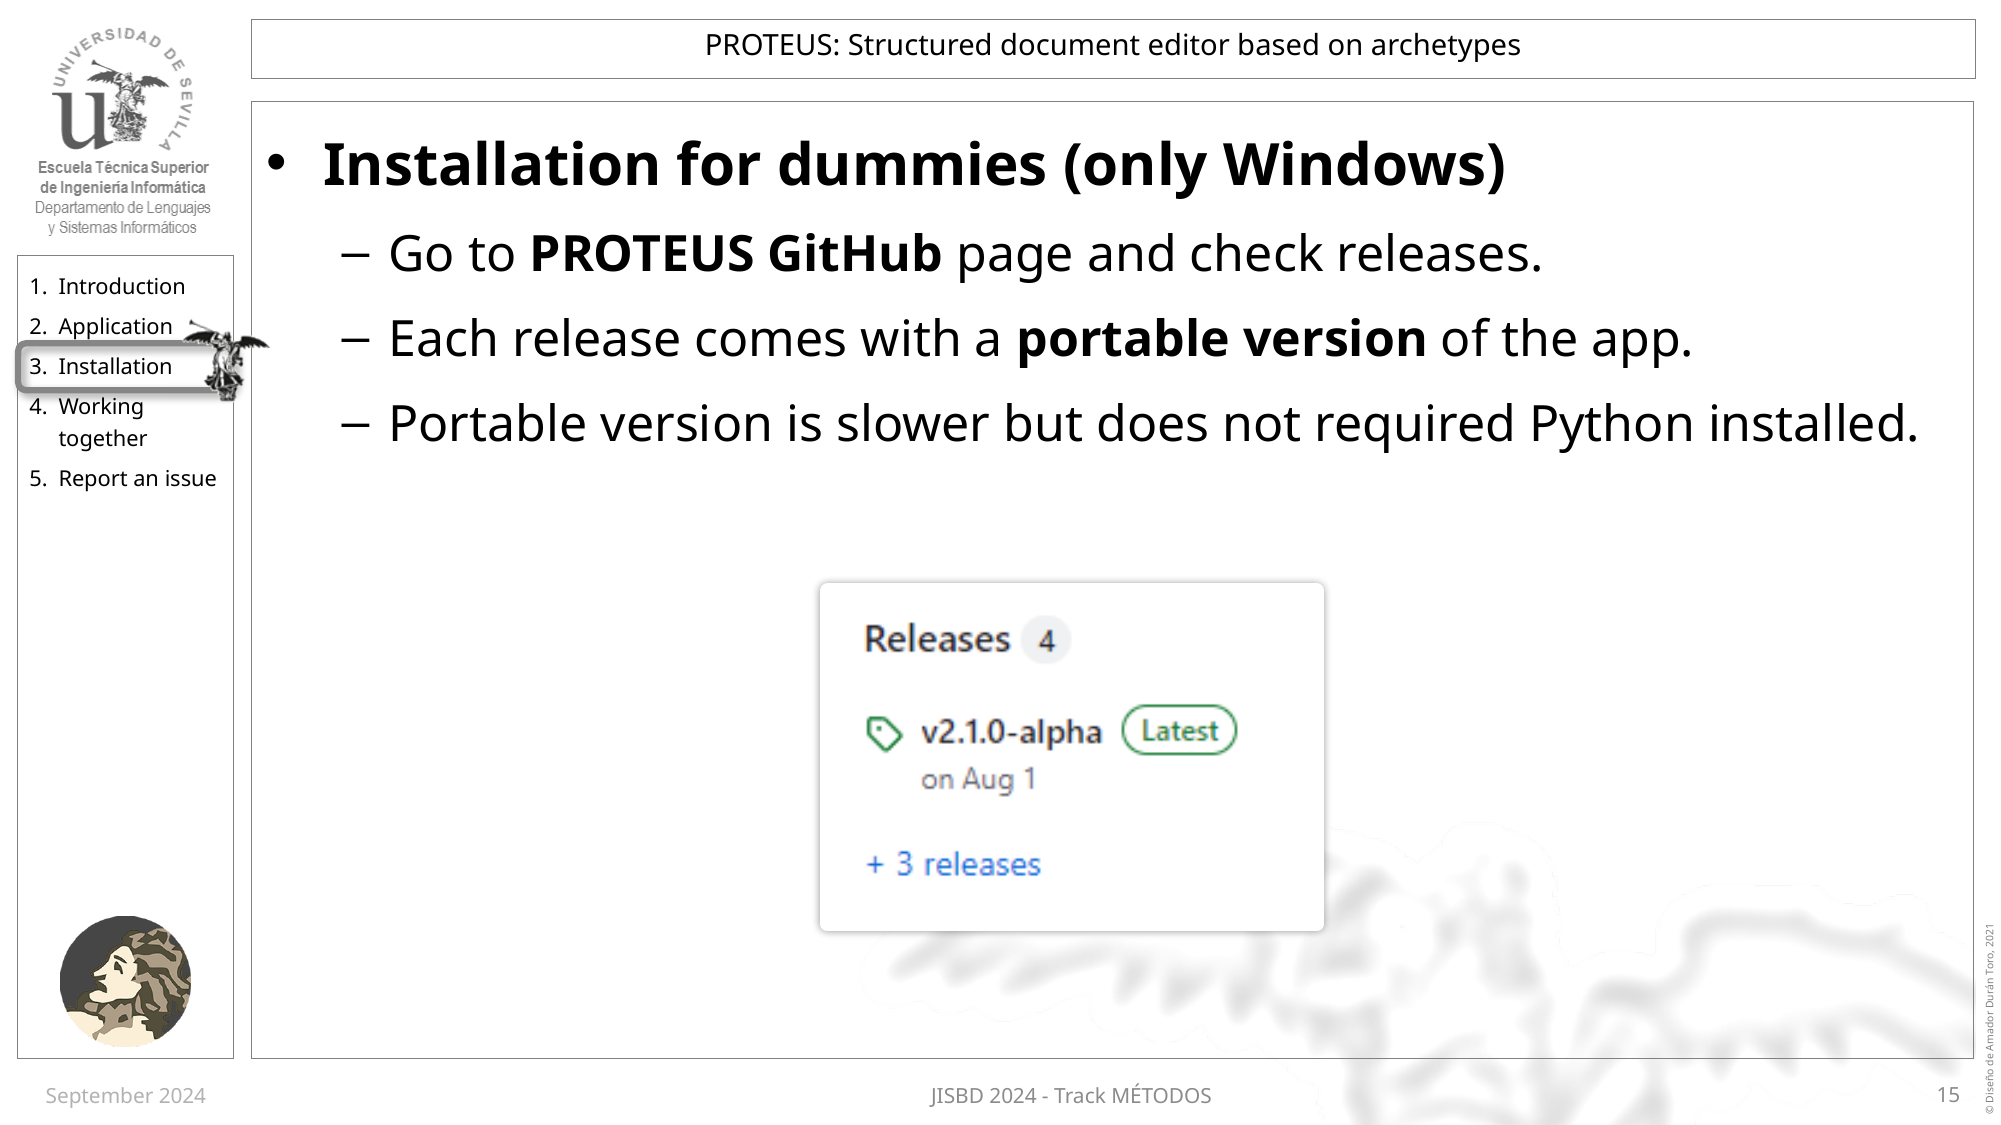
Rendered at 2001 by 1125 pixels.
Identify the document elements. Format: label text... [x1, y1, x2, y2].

footer JISBD 2024 - Track MÉTODOS [253, 1073, 1890, 1118]
picture [834, 597, 1310, 918]
picture [17, 19, 229, 248]
picture [60, 916, 191, 1047]
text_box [17, 314, 274, 407]
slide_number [17, 1073, 234, 1118]
slide_number 14 [1900, 1073, 1976, 1118]
list Installation for dummies (only Windows) Go to PROTEUS GitHub page and check releases. Each release comes with a portable version of the app. Portable version is slower but does not required Python installed. [251, 101, 1974, 1059]
picture [813, 618, 1976, 1125]
